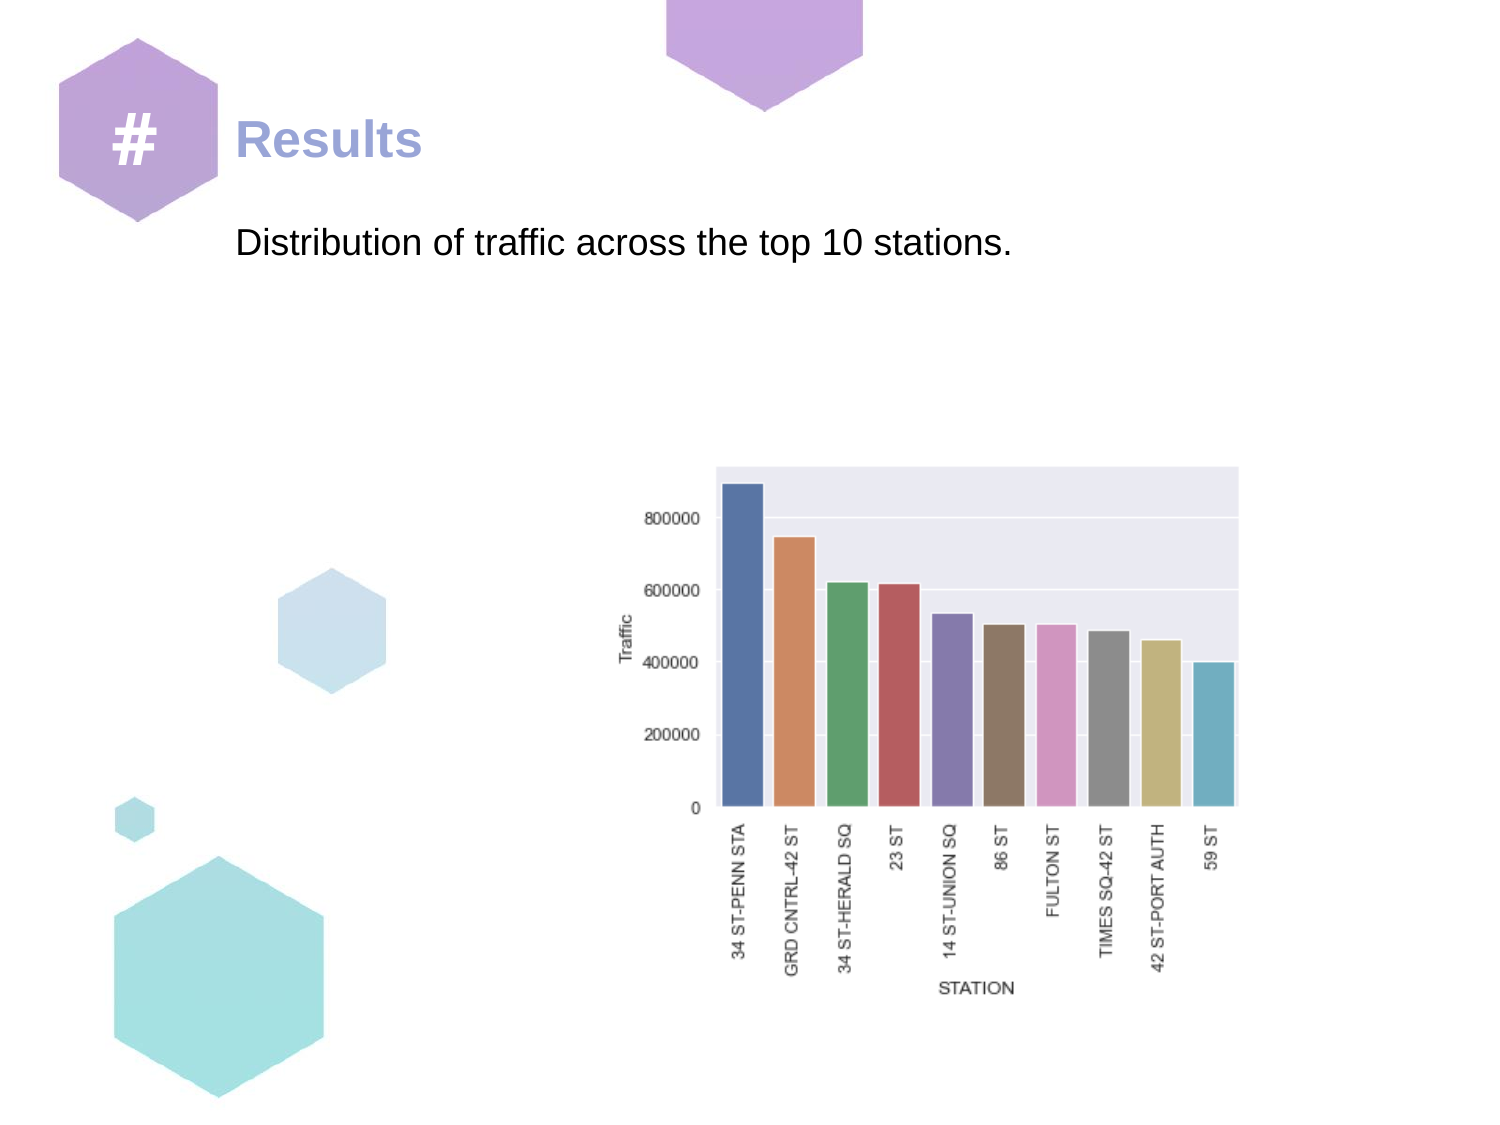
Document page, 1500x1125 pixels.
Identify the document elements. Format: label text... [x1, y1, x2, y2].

picture [0, 0, 1500, 1125]
text_box Distribution of traffic across the top 10 stations. [220, 196, 1325, 314]
text_box # [96, 77, 207, 196]
text_box Results [220, 90, 598, 183]
